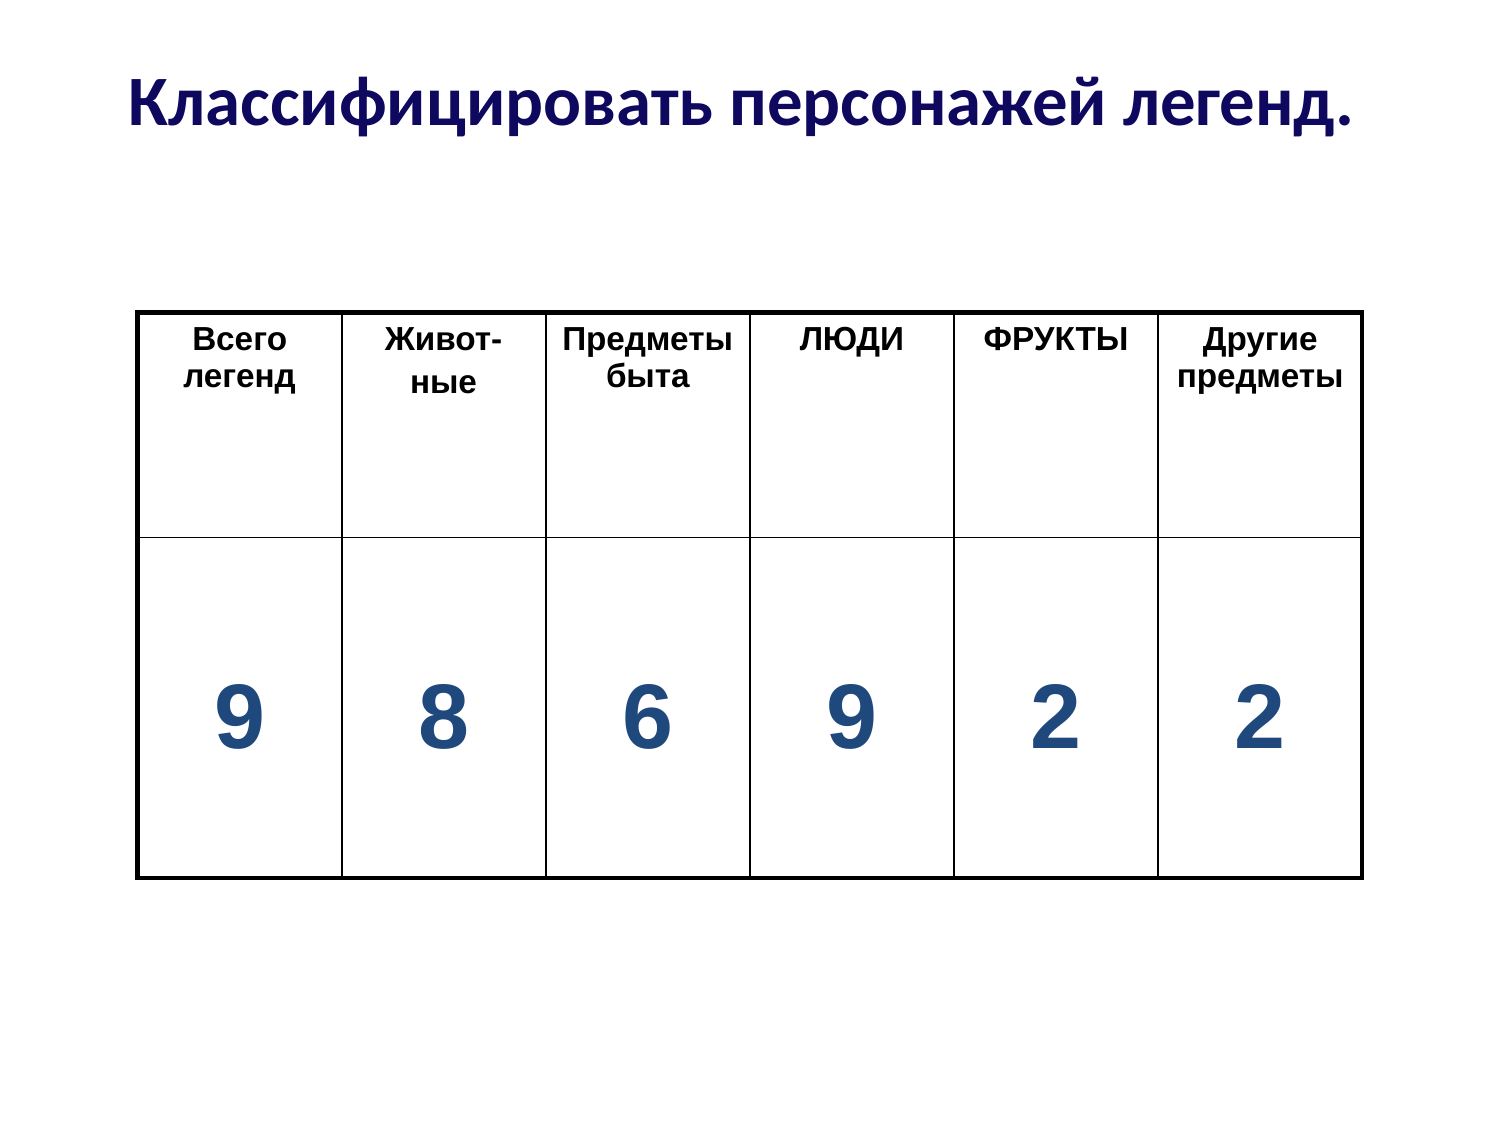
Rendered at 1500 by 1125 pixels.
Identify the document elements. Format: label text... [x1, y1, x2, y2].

table_header Другие предметы [1159, 315, 1360, 537]
title Классифицировать персонажей легенд. [75, 45, 1425, 233]
table_header Предметы быта [547, 315, 749, 537]
table_cell 8 [343, 538, 545, 876]
table_header Всего легенд [140, 315, 341, 537]
table_header ЛЮДИ [751, 315, 953, 537]
table_cell 2 [1159, 538, 1360, 876]
table_header ФРУКТЫ [955, 315, 1157, 537]
table_cell 2 [955, 538, 1157, 876]
table_header Живот- ные [343, 315, 545, 537]
table_cell 6 [547, 538, 749, 876]
table_cell 9 [140, 538, 341, 876]
table_cell 9 [751, 538, 953, 876]
